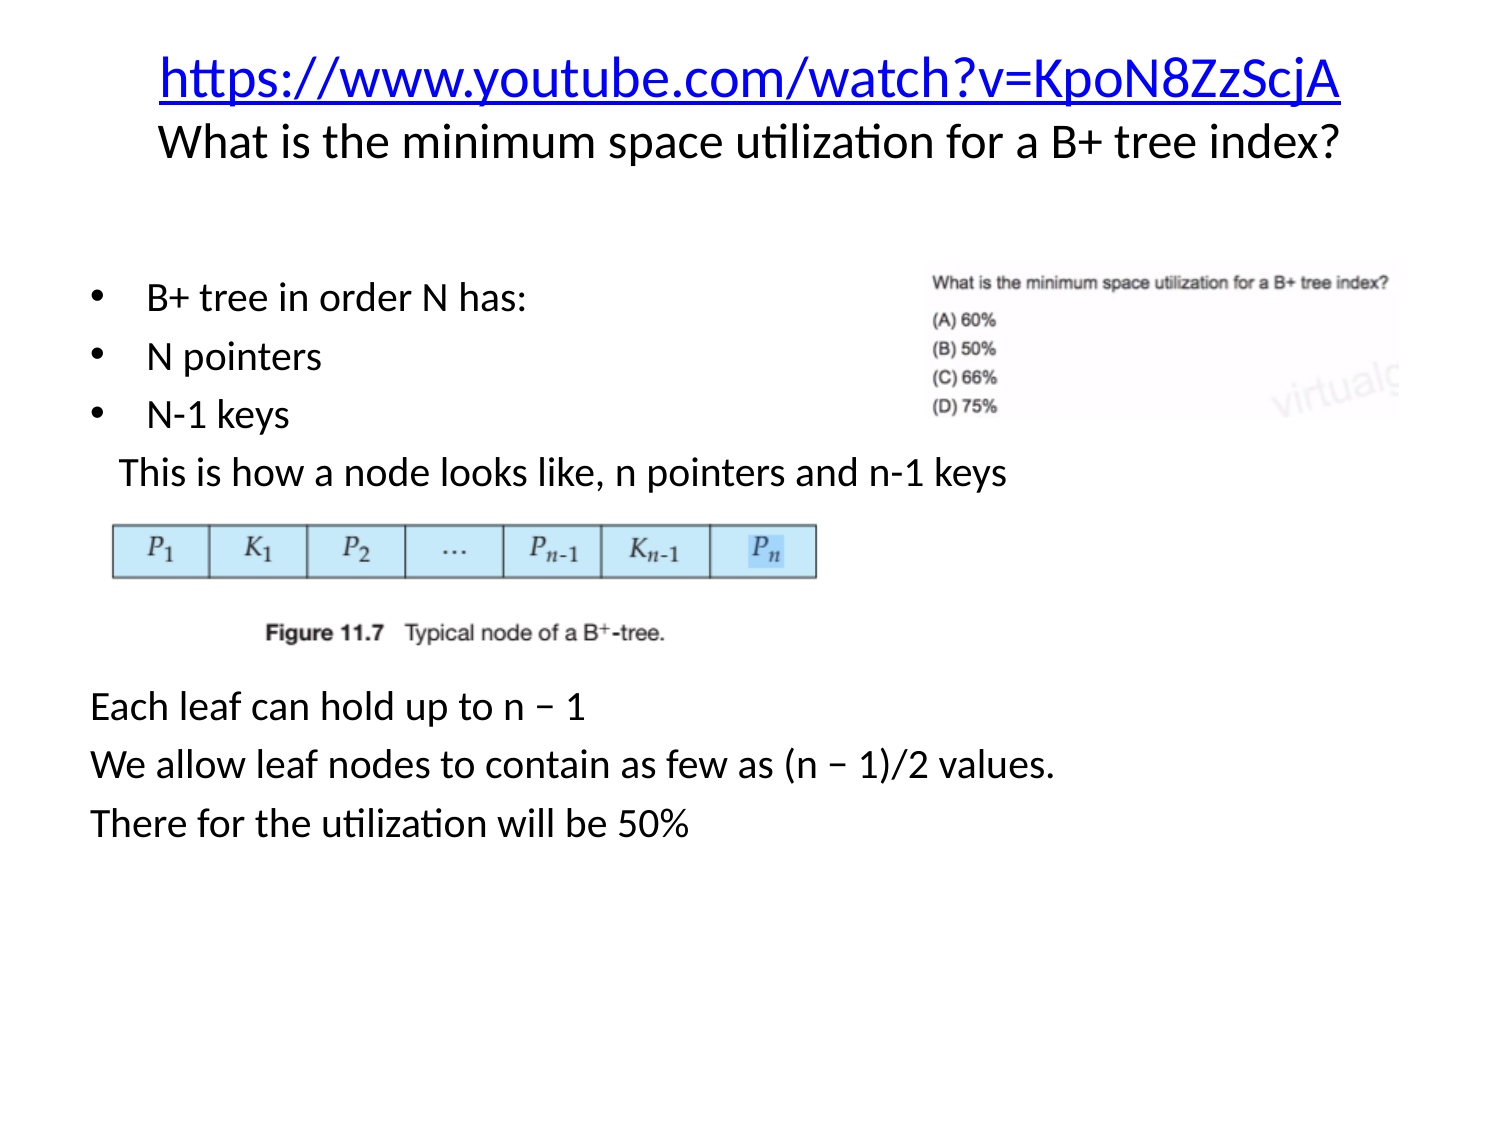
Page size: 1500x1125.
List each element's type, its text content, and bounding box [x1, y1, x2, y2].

picture [924, 262, 1399, 418]
list B+ tree in order N has: N pointers N-1 keys This is how a node looks like, n pointers and n-1 keys Each leaf can hold up to n − 1 We allow leaf nodes to contain as few as (n − 1)/2 values. There for the utilization will be 50% [75, 262, 1425, 1005]
picture [49, 499, 851, 658]
title https://www.youtube.com/watch?v=KpoN8ZzScjA What is the minimum space utilization for a B+ tree index? [75, 45, 1425, 233]
